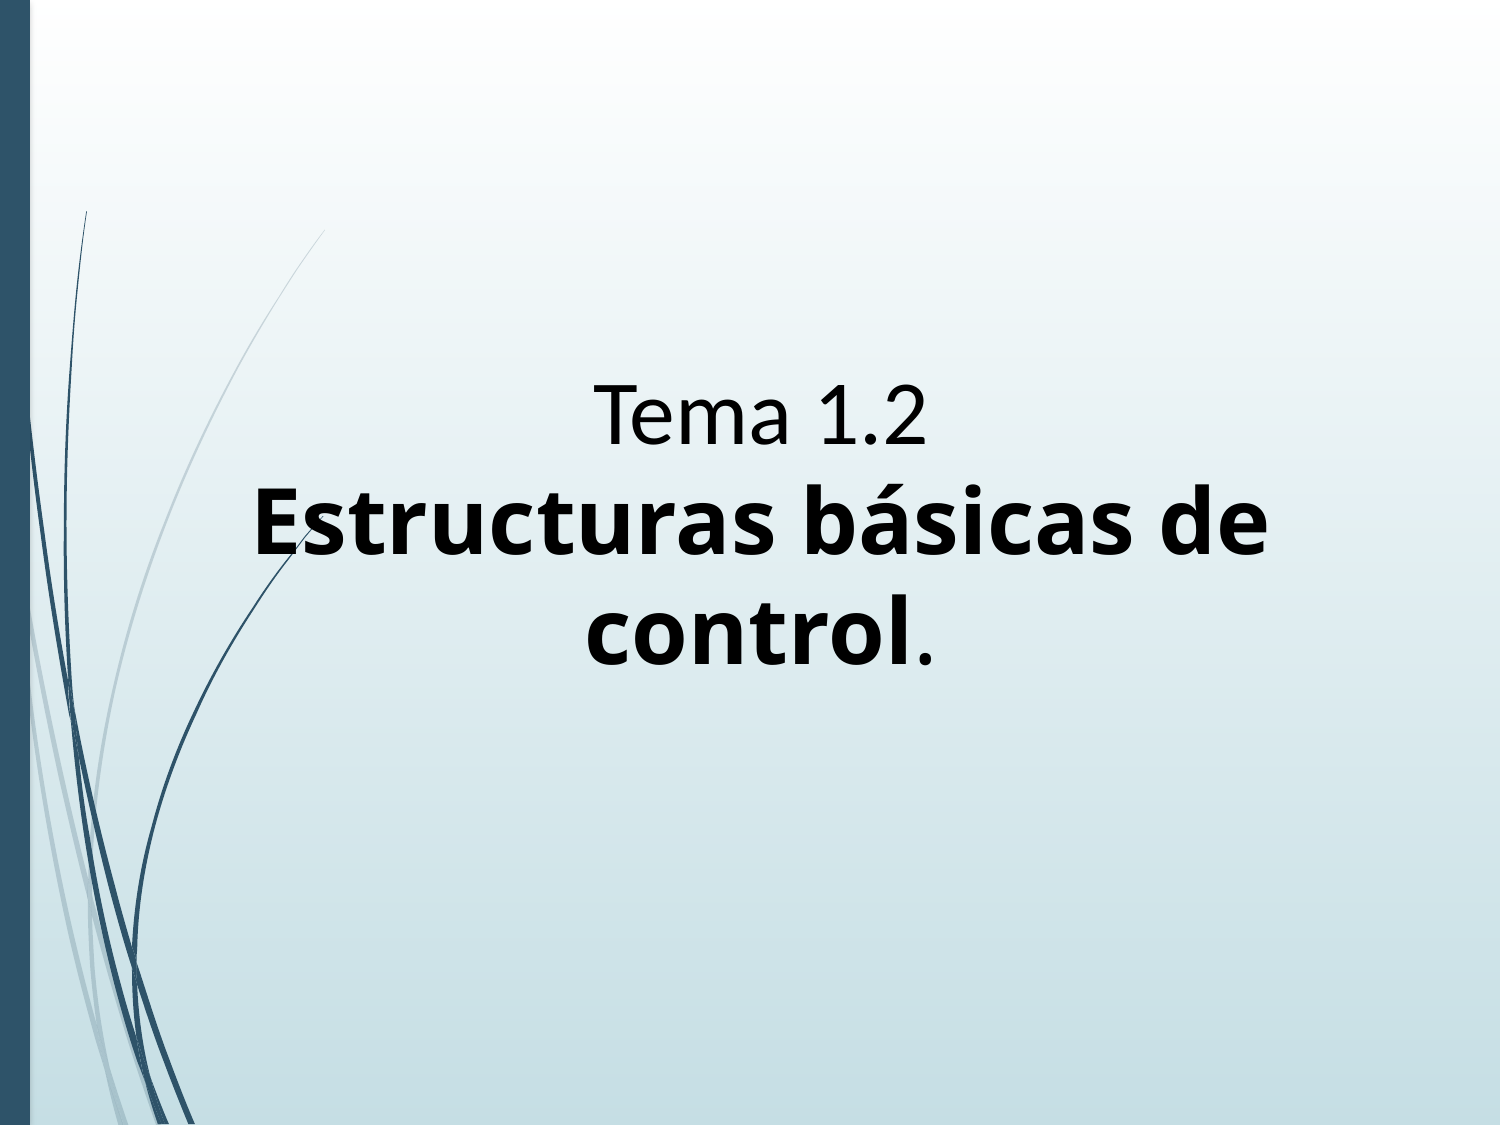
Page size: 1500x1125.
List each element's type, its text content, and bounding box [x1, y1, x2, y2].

text_box Tema 1.2 Estructuras básicas de control. [123, 284, 1399, 753]
